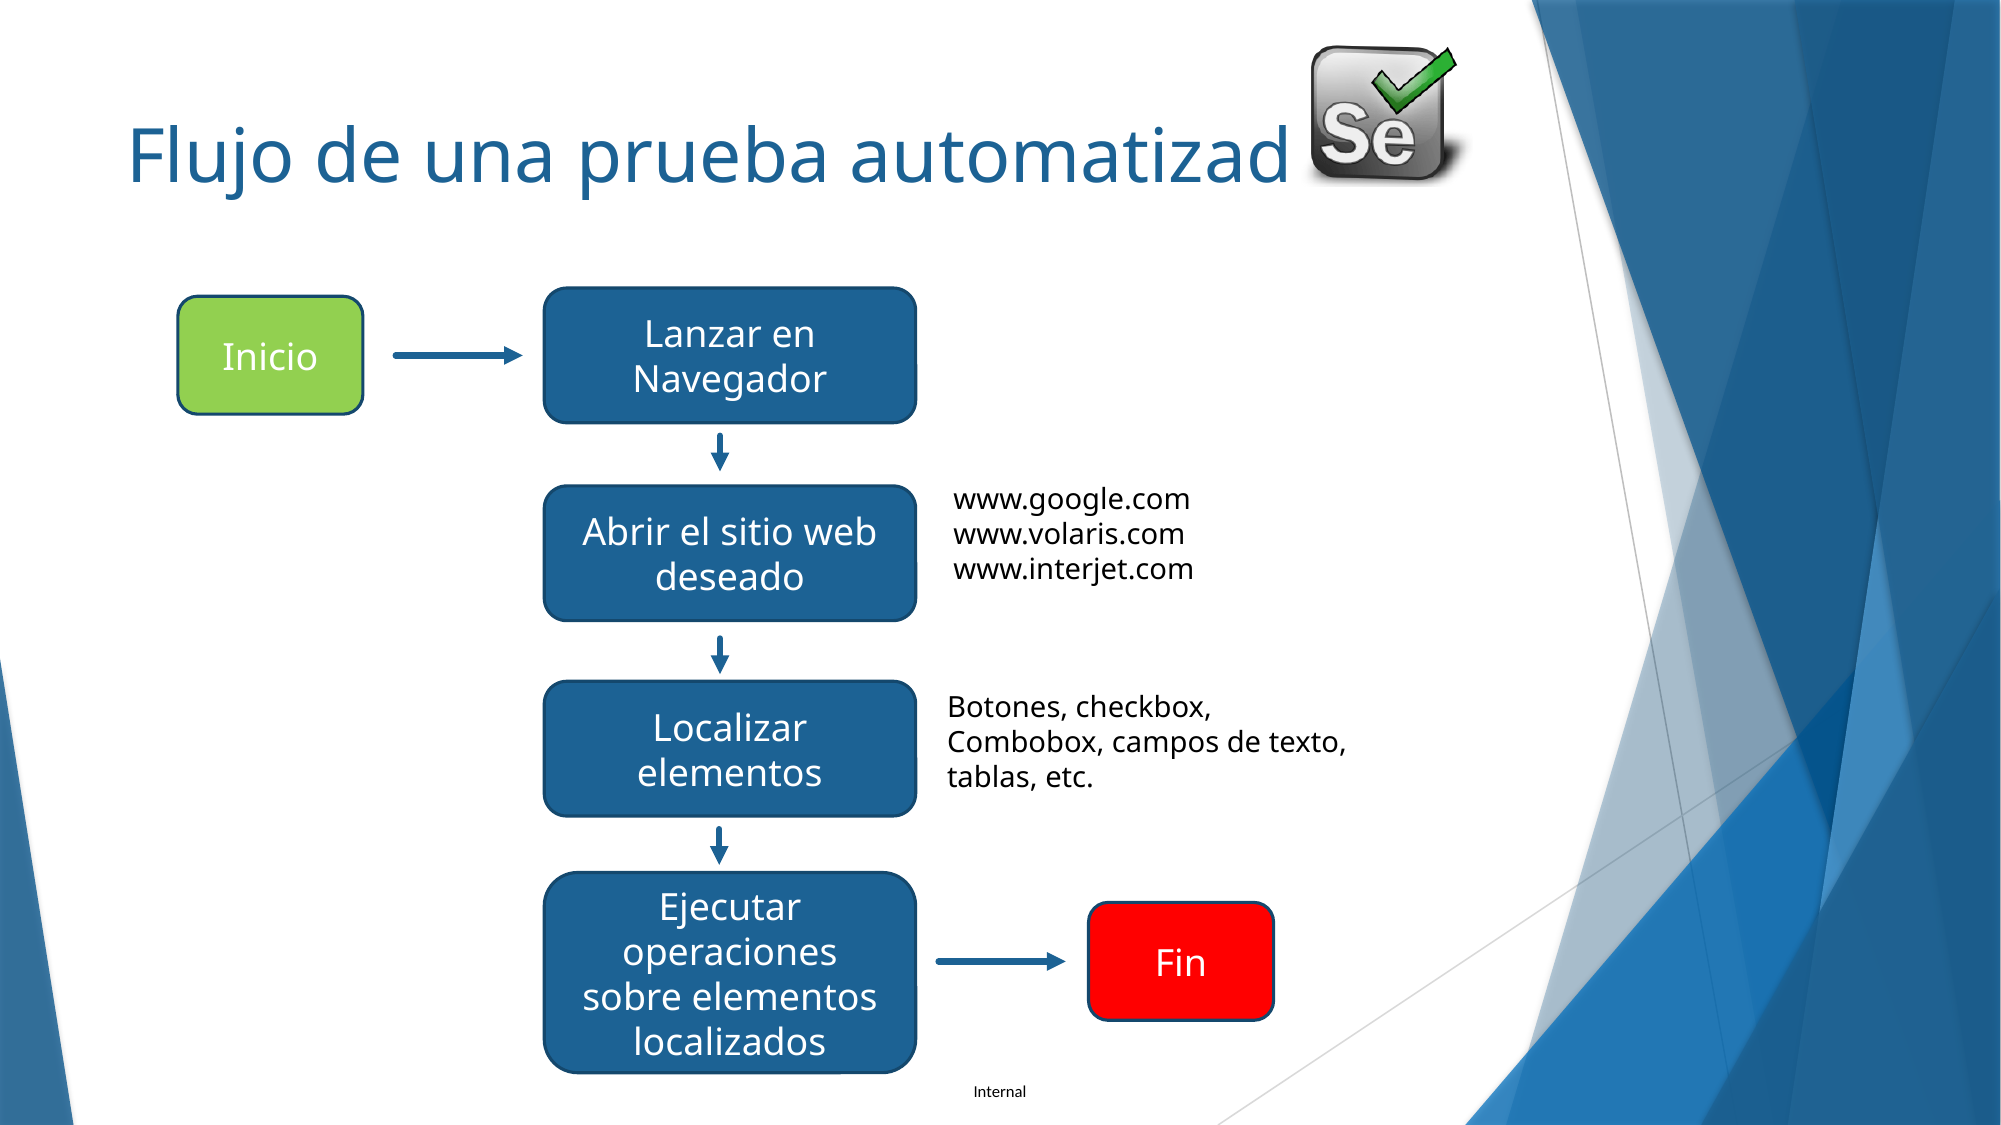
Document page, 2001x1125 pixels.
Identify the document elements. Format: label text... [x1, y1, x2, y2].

text_box Inicio [176, 294, 365, 416]
title Flujo de una prueba automatizada [111, 99, 1522, 317]
text_box Botones, checkbox, Combobox, campos de texto, tablas, etc. [932, 681, 1370, 801]
text_box www.google.com www.volaris.com www.interjet.com [938, 473, 1210, 593]
text_box Fin [1086, 900, 1276, 1022]
text_box Localizar elementos [542, 679, 918, 818]
picture [1292, 35, 1480, 187]
text_box Abrir el sitio web deseado [542, 484, 918, 623]
text_box Lanzar en Navegador [542, 286, 918, 425]
text_box Ejecutar operaciones sobre elementos localizados [542, 870, 918, 1075]
